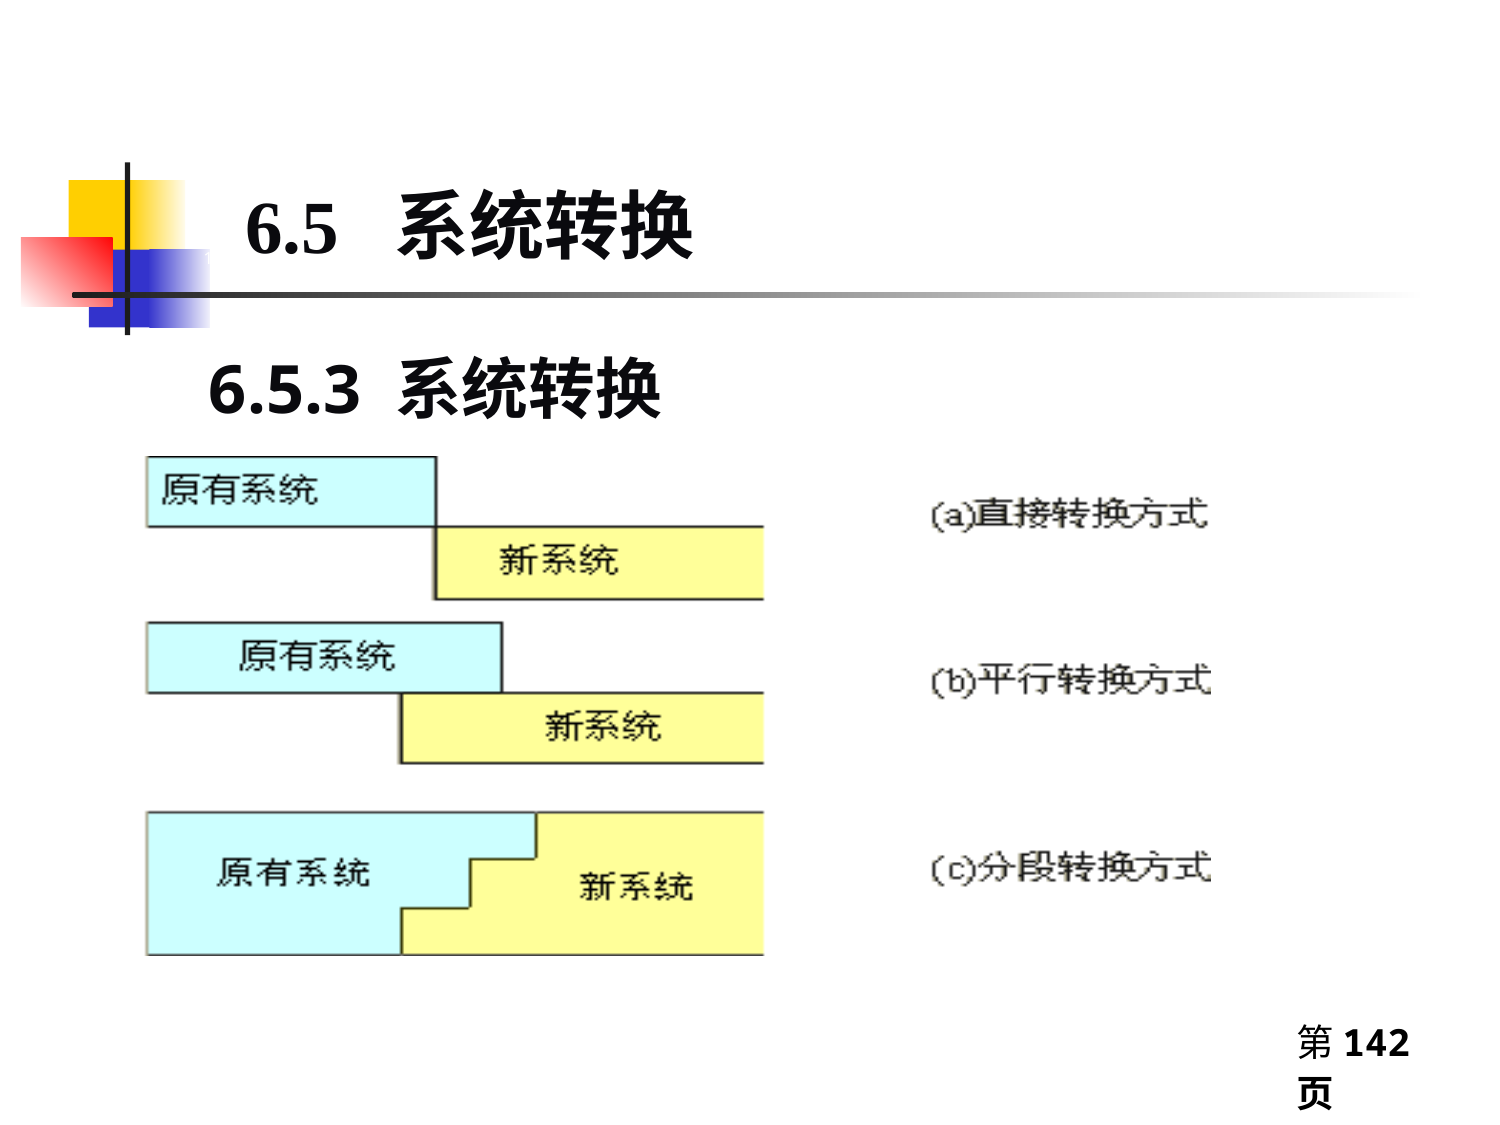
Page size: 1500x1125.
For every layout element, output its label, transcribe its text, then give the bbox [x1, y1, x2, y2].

list 6.5.3 系统转换 [193, 330, 1470, 1007]
text_box 6.5 系统转换 [230, 148, 975, 299]
picture [135, 455, 1211, 957]
title 1.5.4MIS的结构 [188, 34, 1468, 276]
